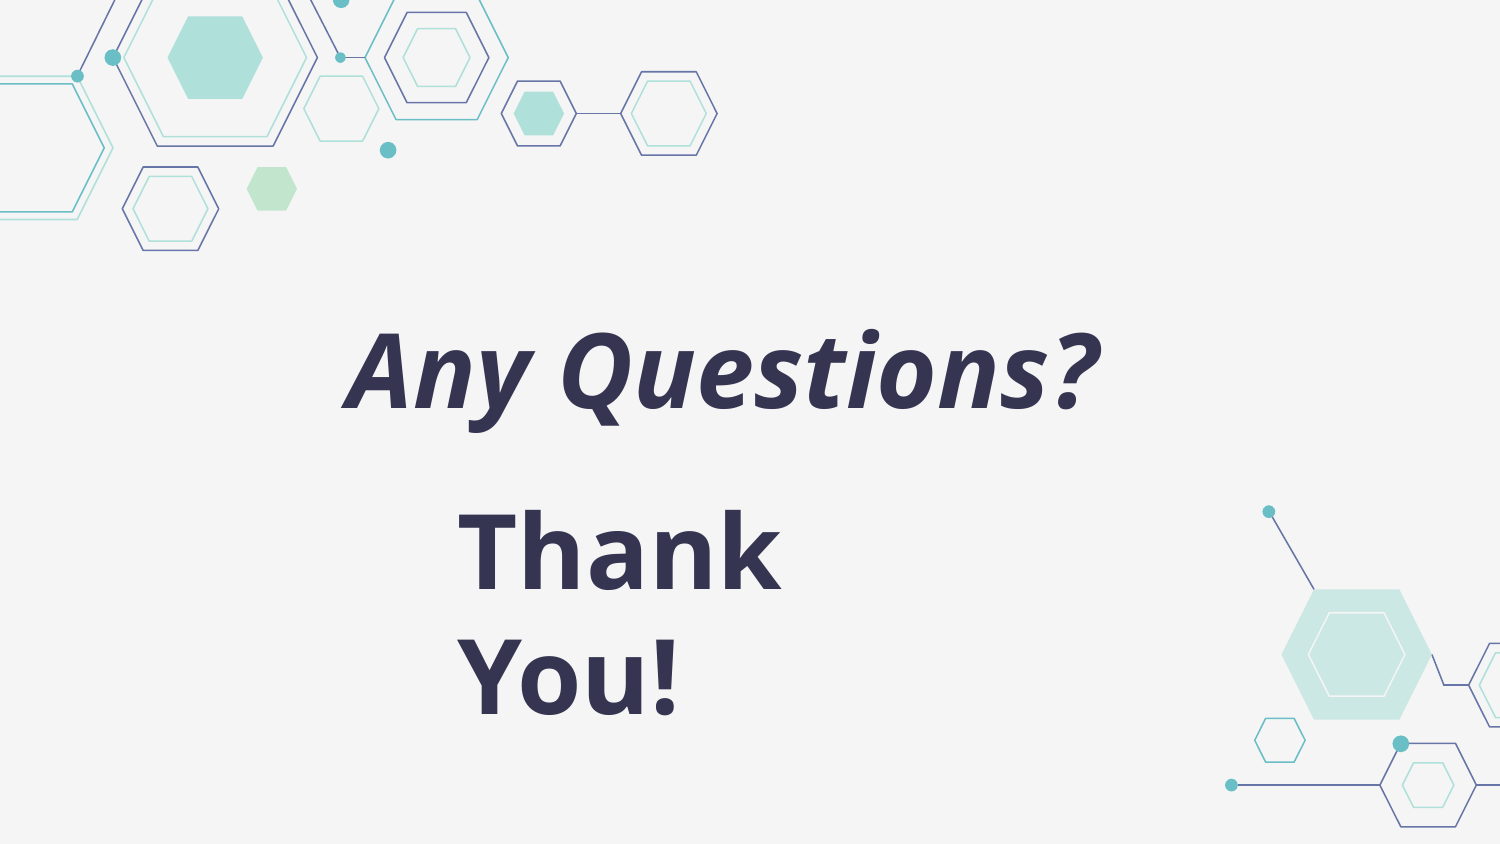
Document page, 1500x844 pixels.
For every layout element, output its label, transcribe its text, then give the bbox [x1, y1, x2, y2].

title Thank You! [442, 469, 1029, 608]
title Any Questions? [332, 289, 1168, 428]
